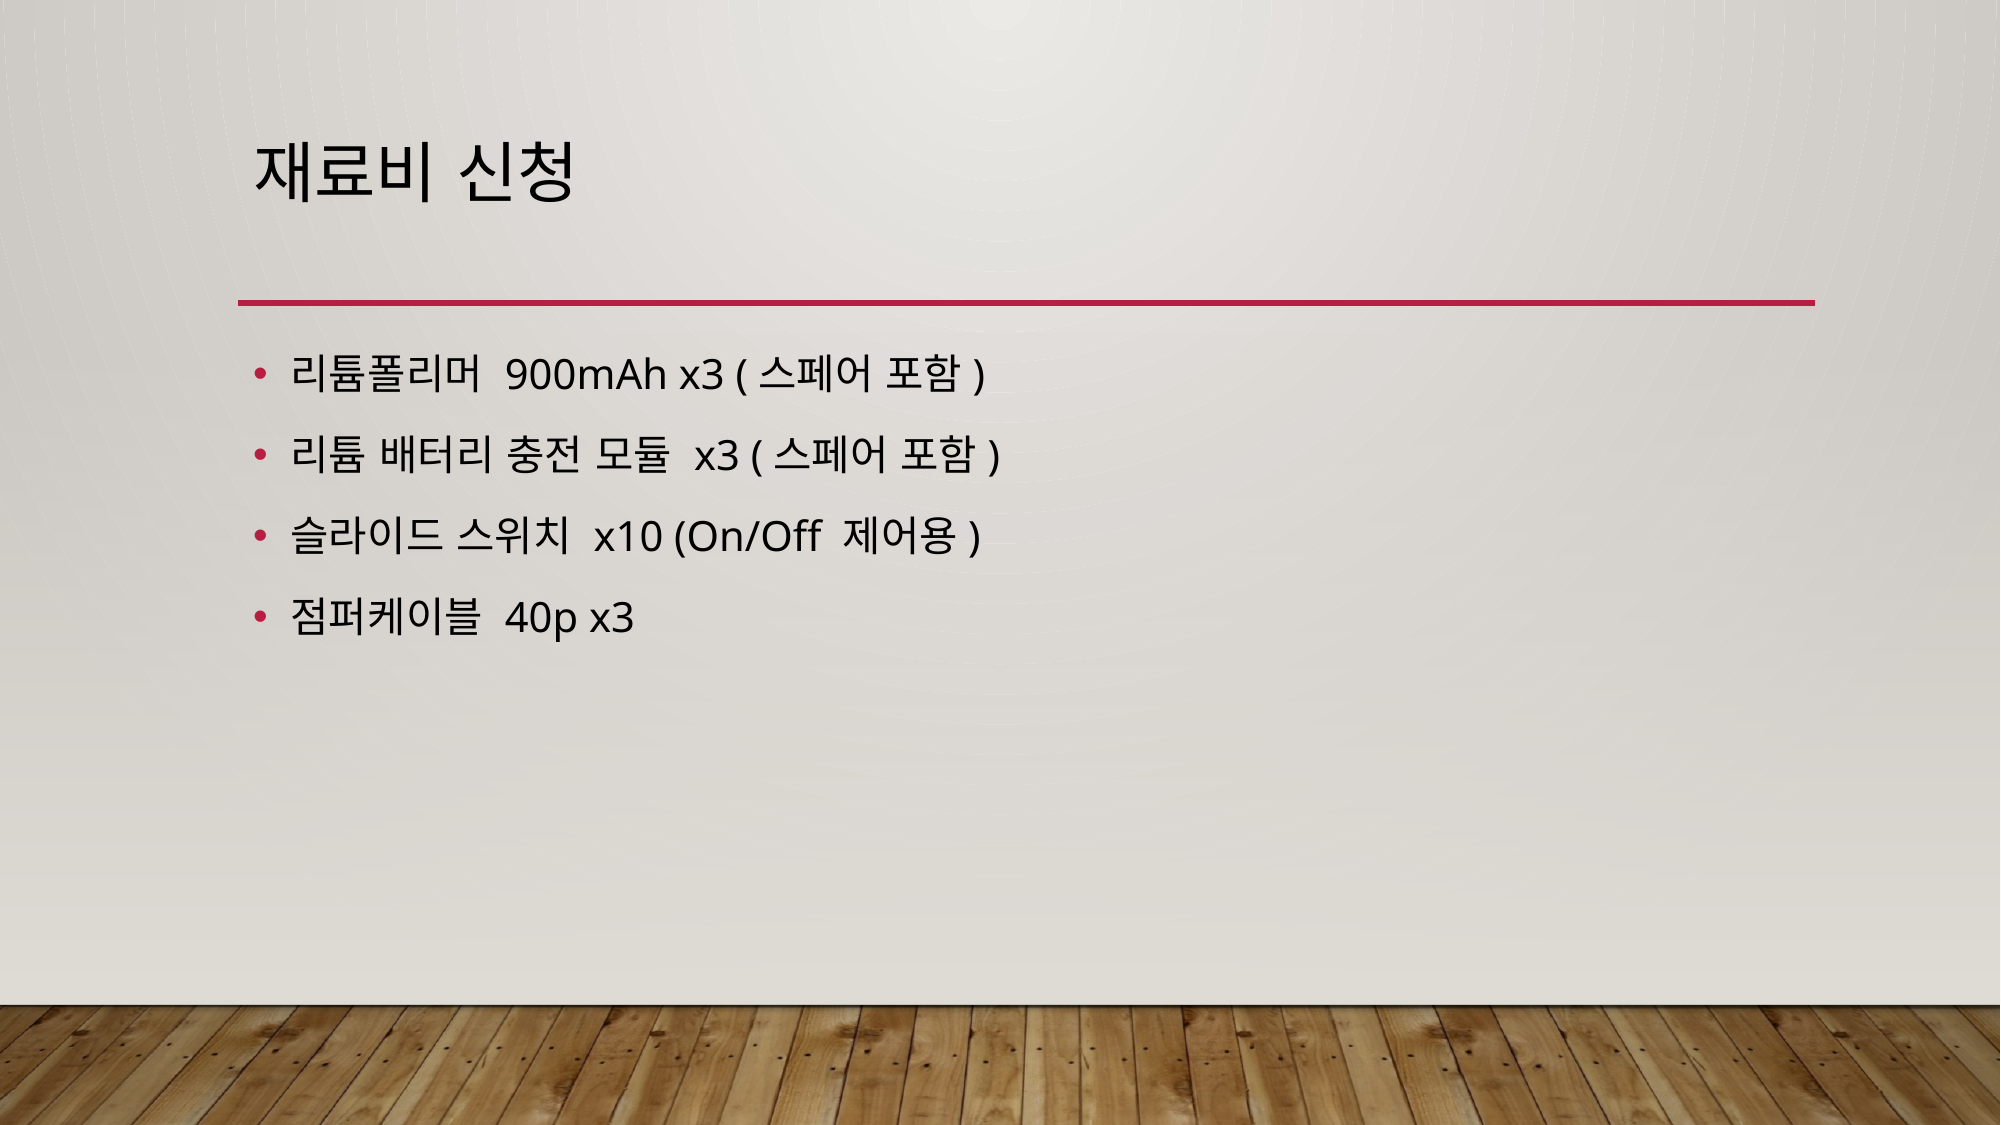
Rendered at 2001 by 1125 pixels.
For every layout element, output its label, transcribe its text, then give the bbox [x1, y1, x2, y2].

list 리튬폴리머 900mAh x3 (스페어 포함) 리튬 배터리 충전 모듈 x3 (스페어 포함) 슬라이드 스위치 x10 (On/Off 제어용) 점퍼케이블 40p x3 [238, 330, 1814, 897]
picture [0, 1005, 2000, 1125]
title 재료비 신청 [238, 131, 1814, 305]
